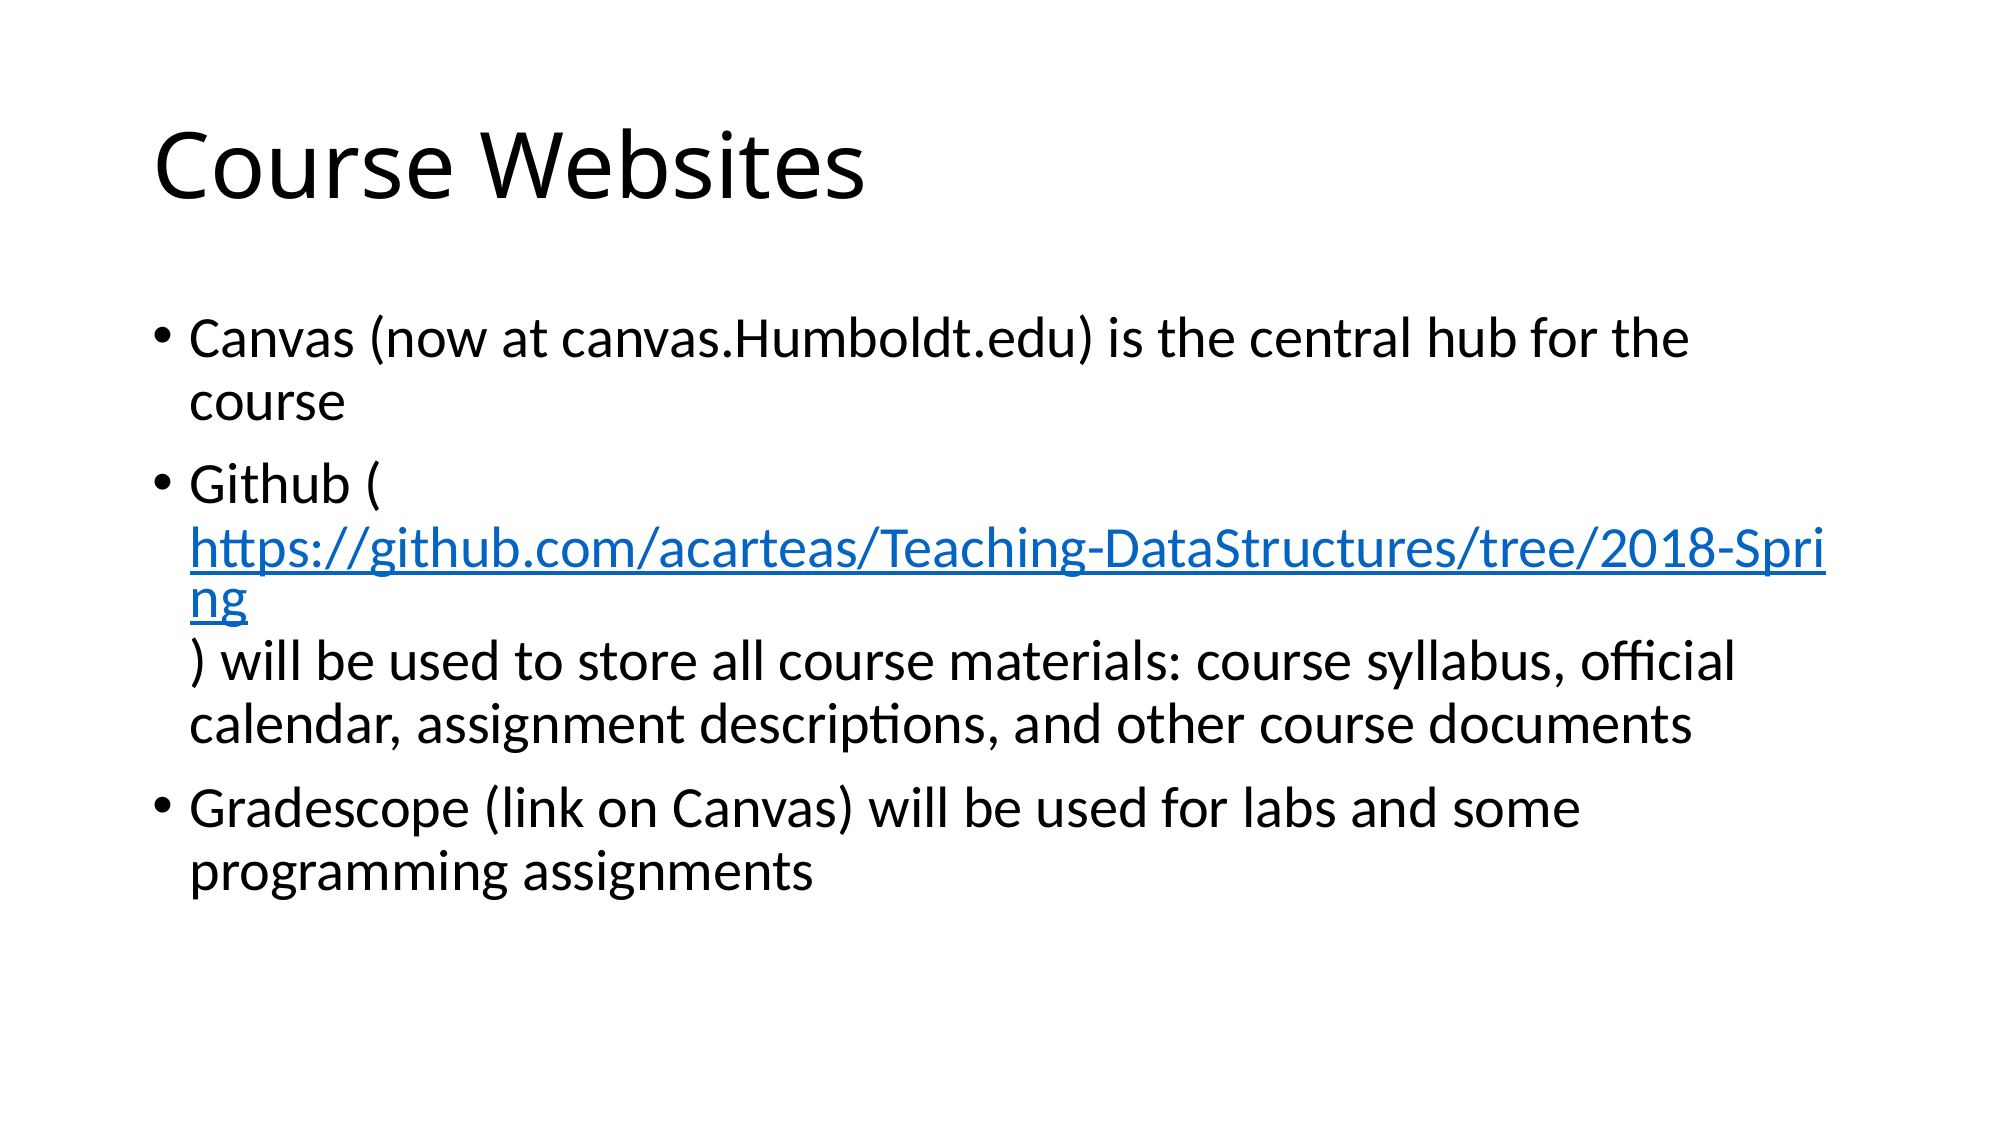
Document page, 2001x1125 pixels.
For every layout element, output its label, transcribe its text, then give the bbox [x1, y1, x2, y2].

title Course Websites [137, 59, 1863, 278]
list Canvas (now at canvas.Humboldt.edu) is the central hub for the course Github (https://github.com/acarteas/Teaching-DataStructures/tree/2018-Spring) will be used to store all course materials: course syllabus, official calendar, assignment descriptions, and other course documents Gradescope (link on Canvas) will be used for labs and some programming assignments [137, 299, 1863, 1014]
